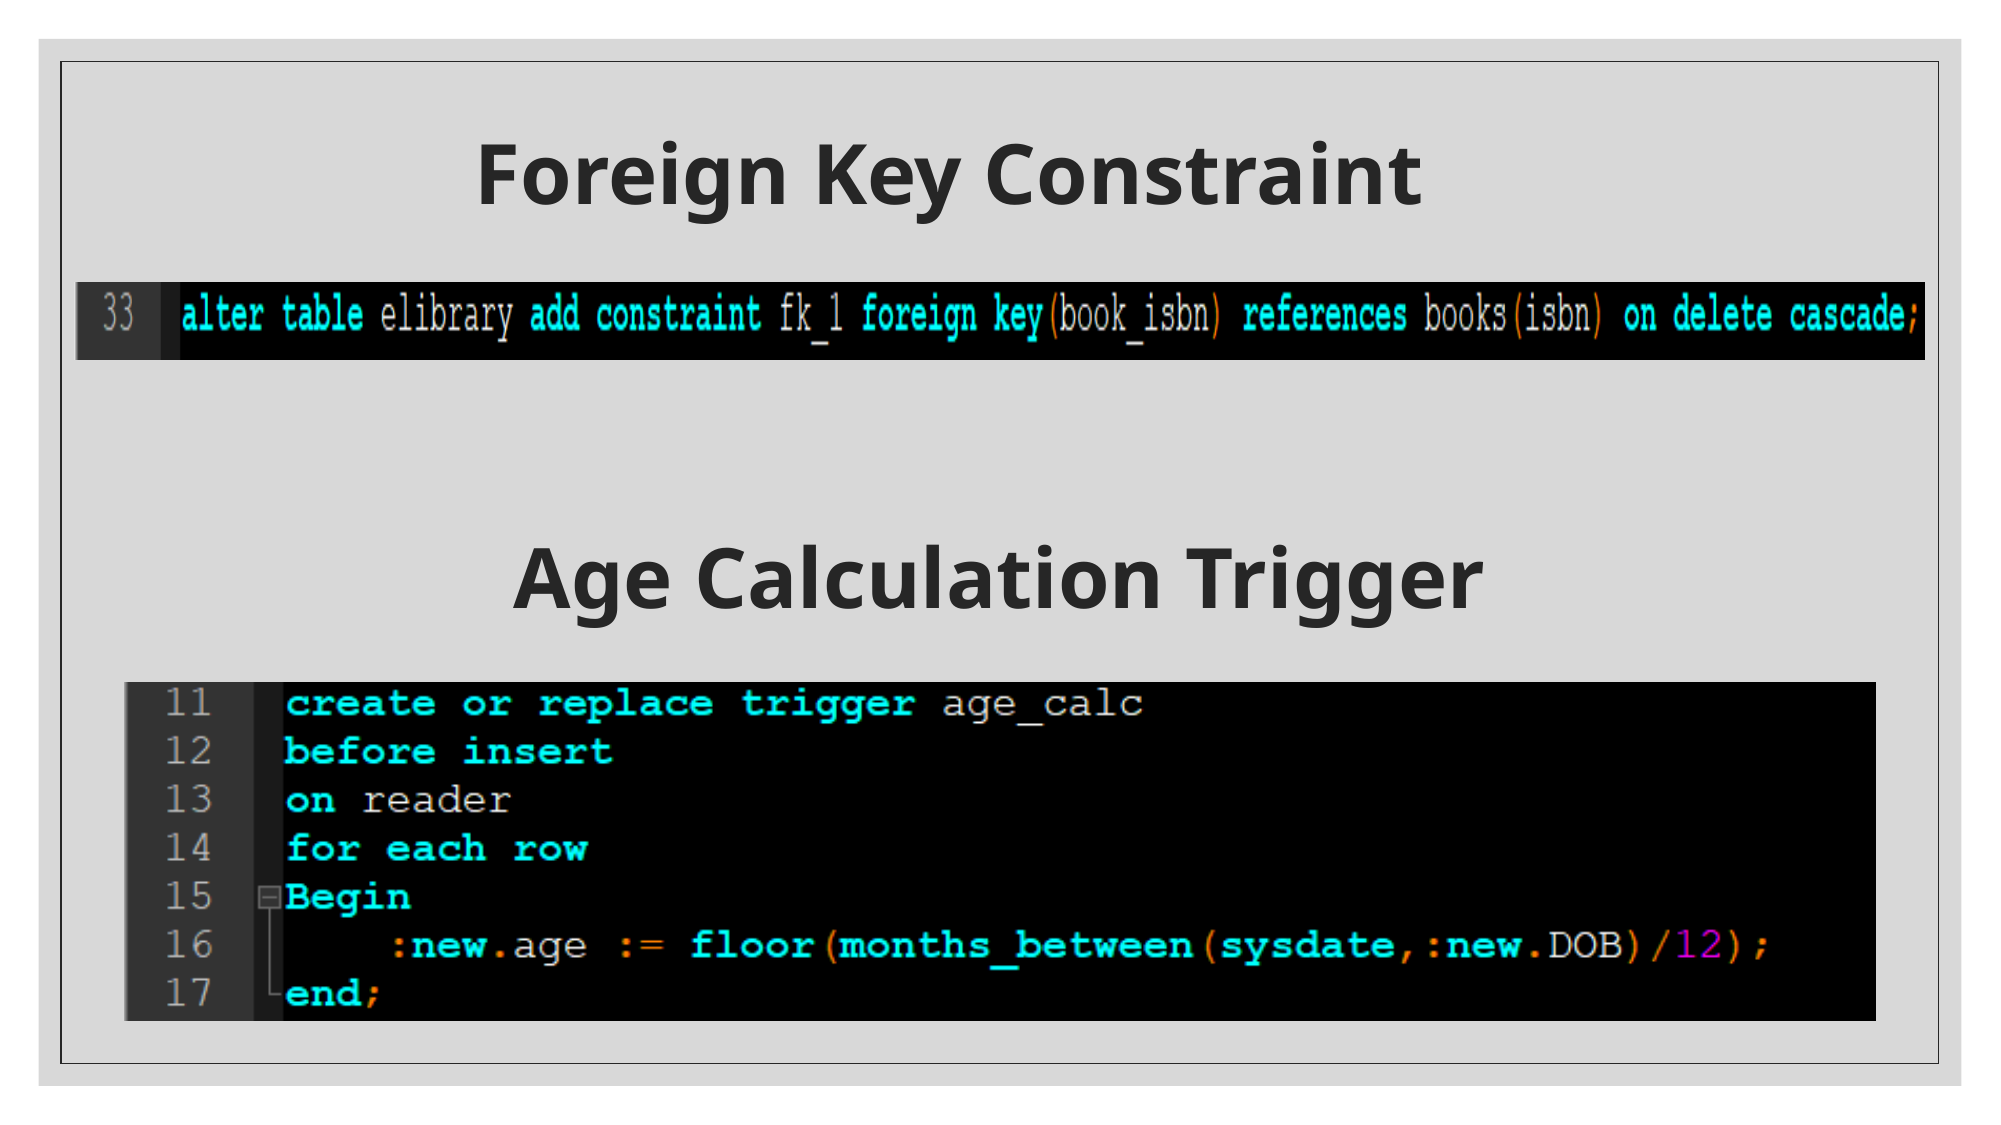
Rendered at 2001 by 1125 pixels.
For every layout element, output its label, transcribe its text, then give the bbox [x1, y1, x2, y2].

title Age Calculation Trigger [174, 507, 1825, 656]
picture [124, 682, 1876, 1021]
text_box Foreign Key Constraint [124, 103, 1775, 253]
picture [74, 282, 1925, 360]
